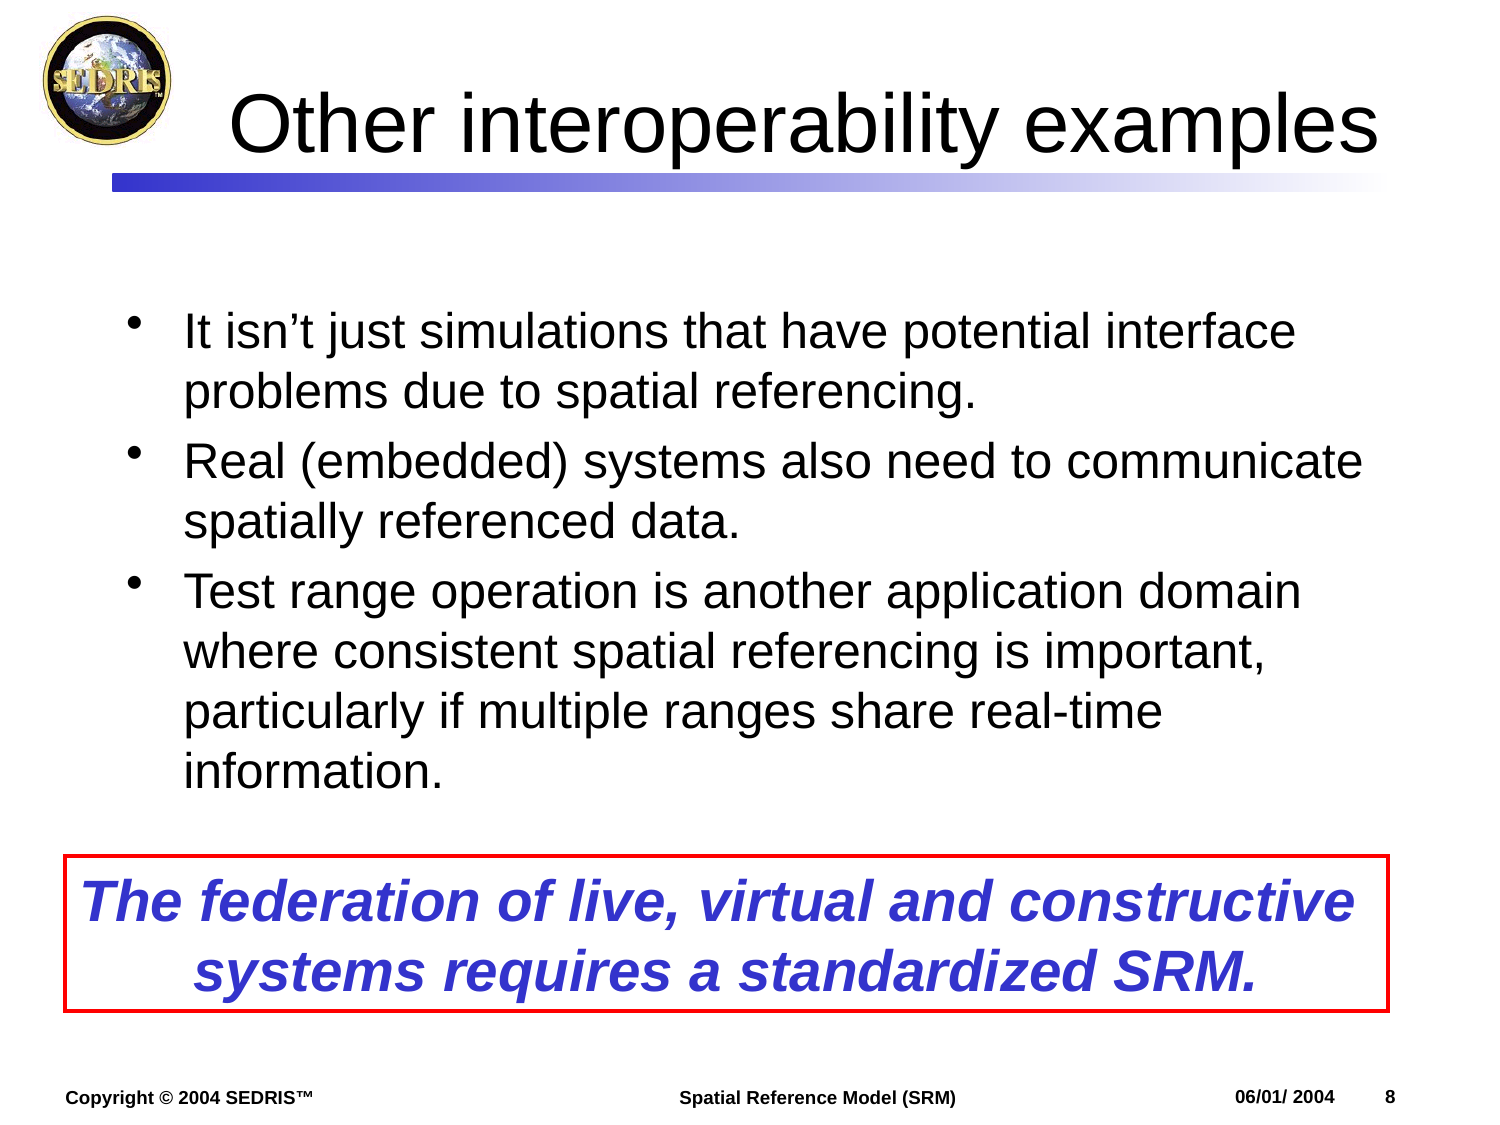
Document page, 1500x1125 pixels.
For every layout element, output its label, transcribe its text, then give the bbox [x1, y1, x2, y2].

title Other interoperability examples [181, 37, 1428, 202]
list It isn’t just simulations that have potential interface problems due to spatial referencing. Real (embedded) systems also need to communicate spatially referenced data. Test range operation is another application domain where consistent spatial referencing is important, particularly if multiple ranges share real-time information. [111, 291, 1408, 837]
text_box The federation of live, virtual and constructive systems requires a standardized SRM. [64, 855, 1389, 1011]
picture [39, 12, 174, 148]
